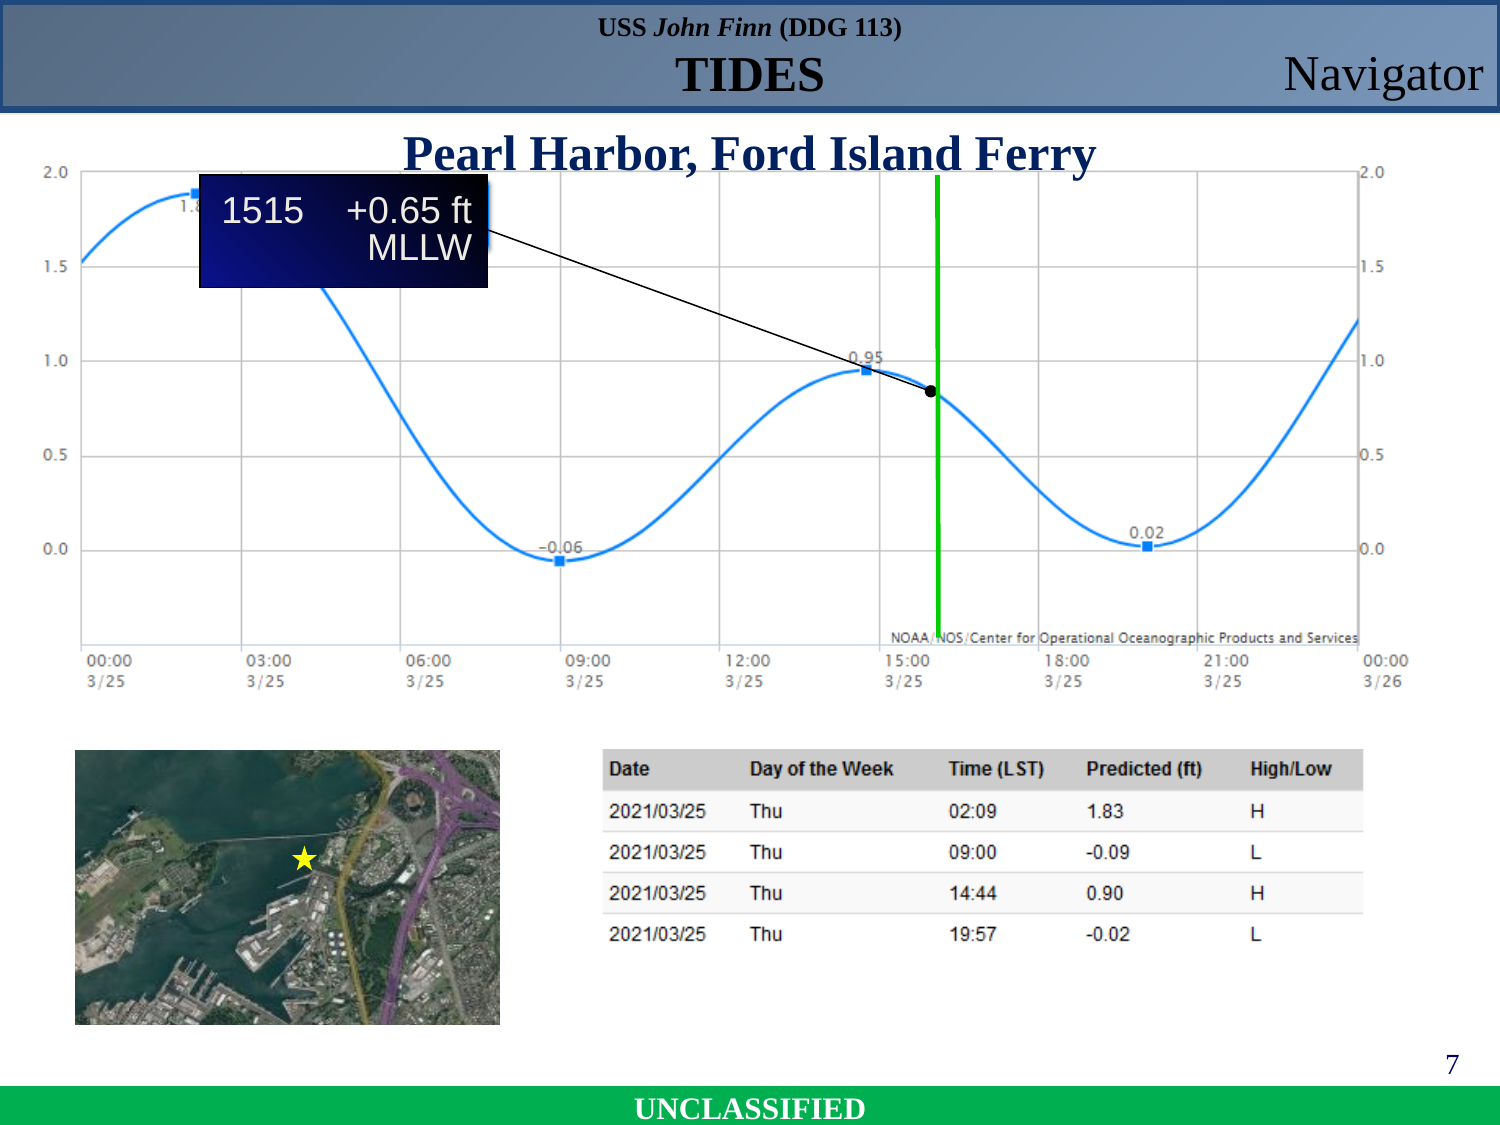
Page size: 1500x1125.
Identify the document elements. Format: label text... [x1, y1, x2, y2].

text_box Navigator [1268, 32, 1499, 108]
picture [74, 749, 501, 1026]
picture [599, 749, 1365, 957]
picture [38, 162, 1413, 696]
slide_number 7 [1412, 1037, 1476, 1098]
text_box Pearl Harbor, Ford Island Ferry [12, 112, 1488, 188]
title USS John Finn (DDG 113) TIDES [0, 1, 1500, 110]
text_box UNCLASSIFIED [0, 1087, 1500, 1125]
